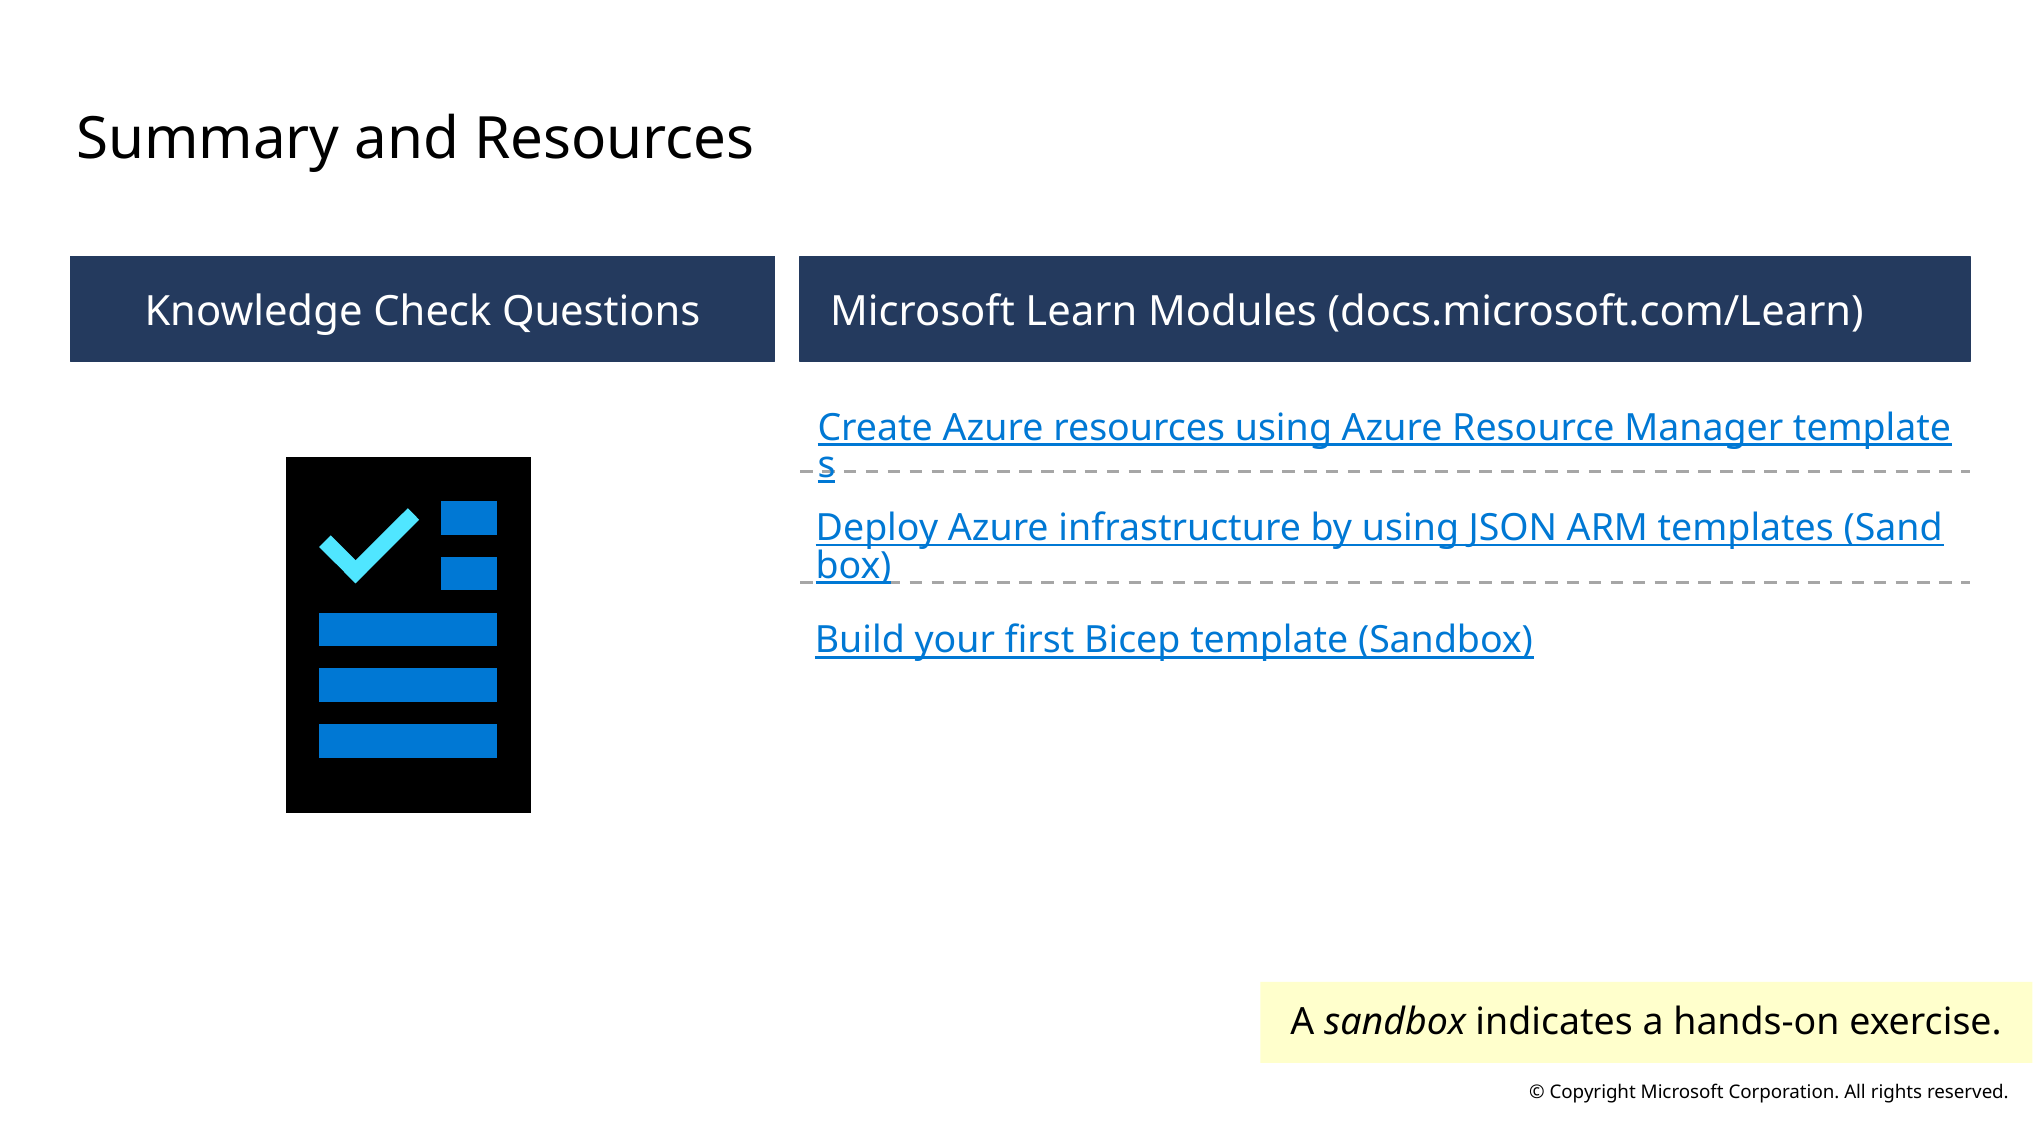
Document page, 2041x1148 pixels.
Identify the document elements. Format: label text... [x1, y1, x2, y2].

text_box Microsoft Learn Modules (docs.microsoft.com/Learn) [800, 256, 1971, 362]
text_box Deploy Azure infrastructure by using JSON ARM templates (Sandbox) [797, 483, 1969, 574]
picture [285, 456, 532, 814]
text_box Build your first Bicep template (Sandbox) [800, 607, 1820, 674]
text_box Create Azure resources using Azure Resource Manager templates [799, 381, 1971, 471]
title Summary and Resources [76, 103, 1969, 172]
text_box Knowledge Check Questions [70, 256, 775, 362]
text_box A sandbox indicates a hands-on exercise. [1260, 981, 2033, 1063]
